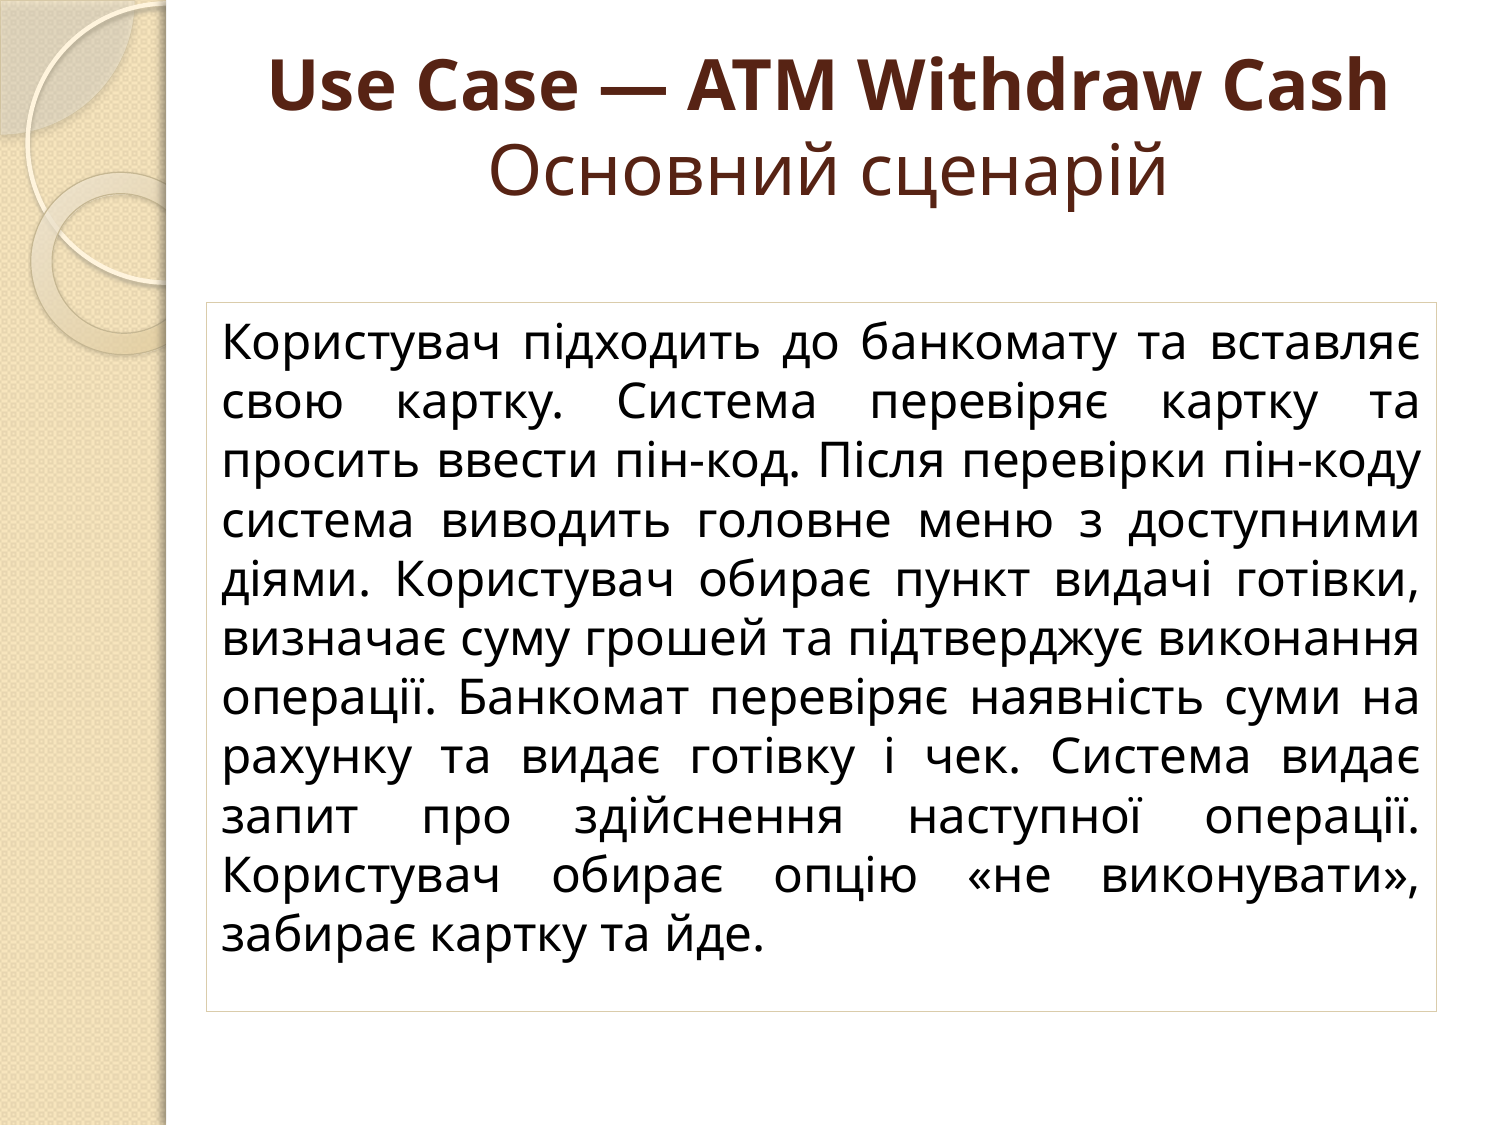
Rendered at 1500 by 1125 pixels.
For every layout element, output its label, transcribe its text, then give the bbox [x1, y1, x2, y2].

list Користувач підходить до банкомату та вставляє свою картку. Система перевіряє картку та просить ввести пін-код. Після перевірки пін-коду система виводить головне меню з доступними діями. Користувач обирає пункт видачі готівки, визначає суму грошей та підтверджує виконання операції. Банкомат перевіряє наявність суми на рахунку та видає готівку і чек. Система видає запит про здійснення наступної операції. Користувач обирає опцію «не виконувати», забирає картку та йде. [206, 302, 1437, 1012]
title Use Case — ATM Withdraw Cash Основний сценарій [176, 30, 1483, 219]
